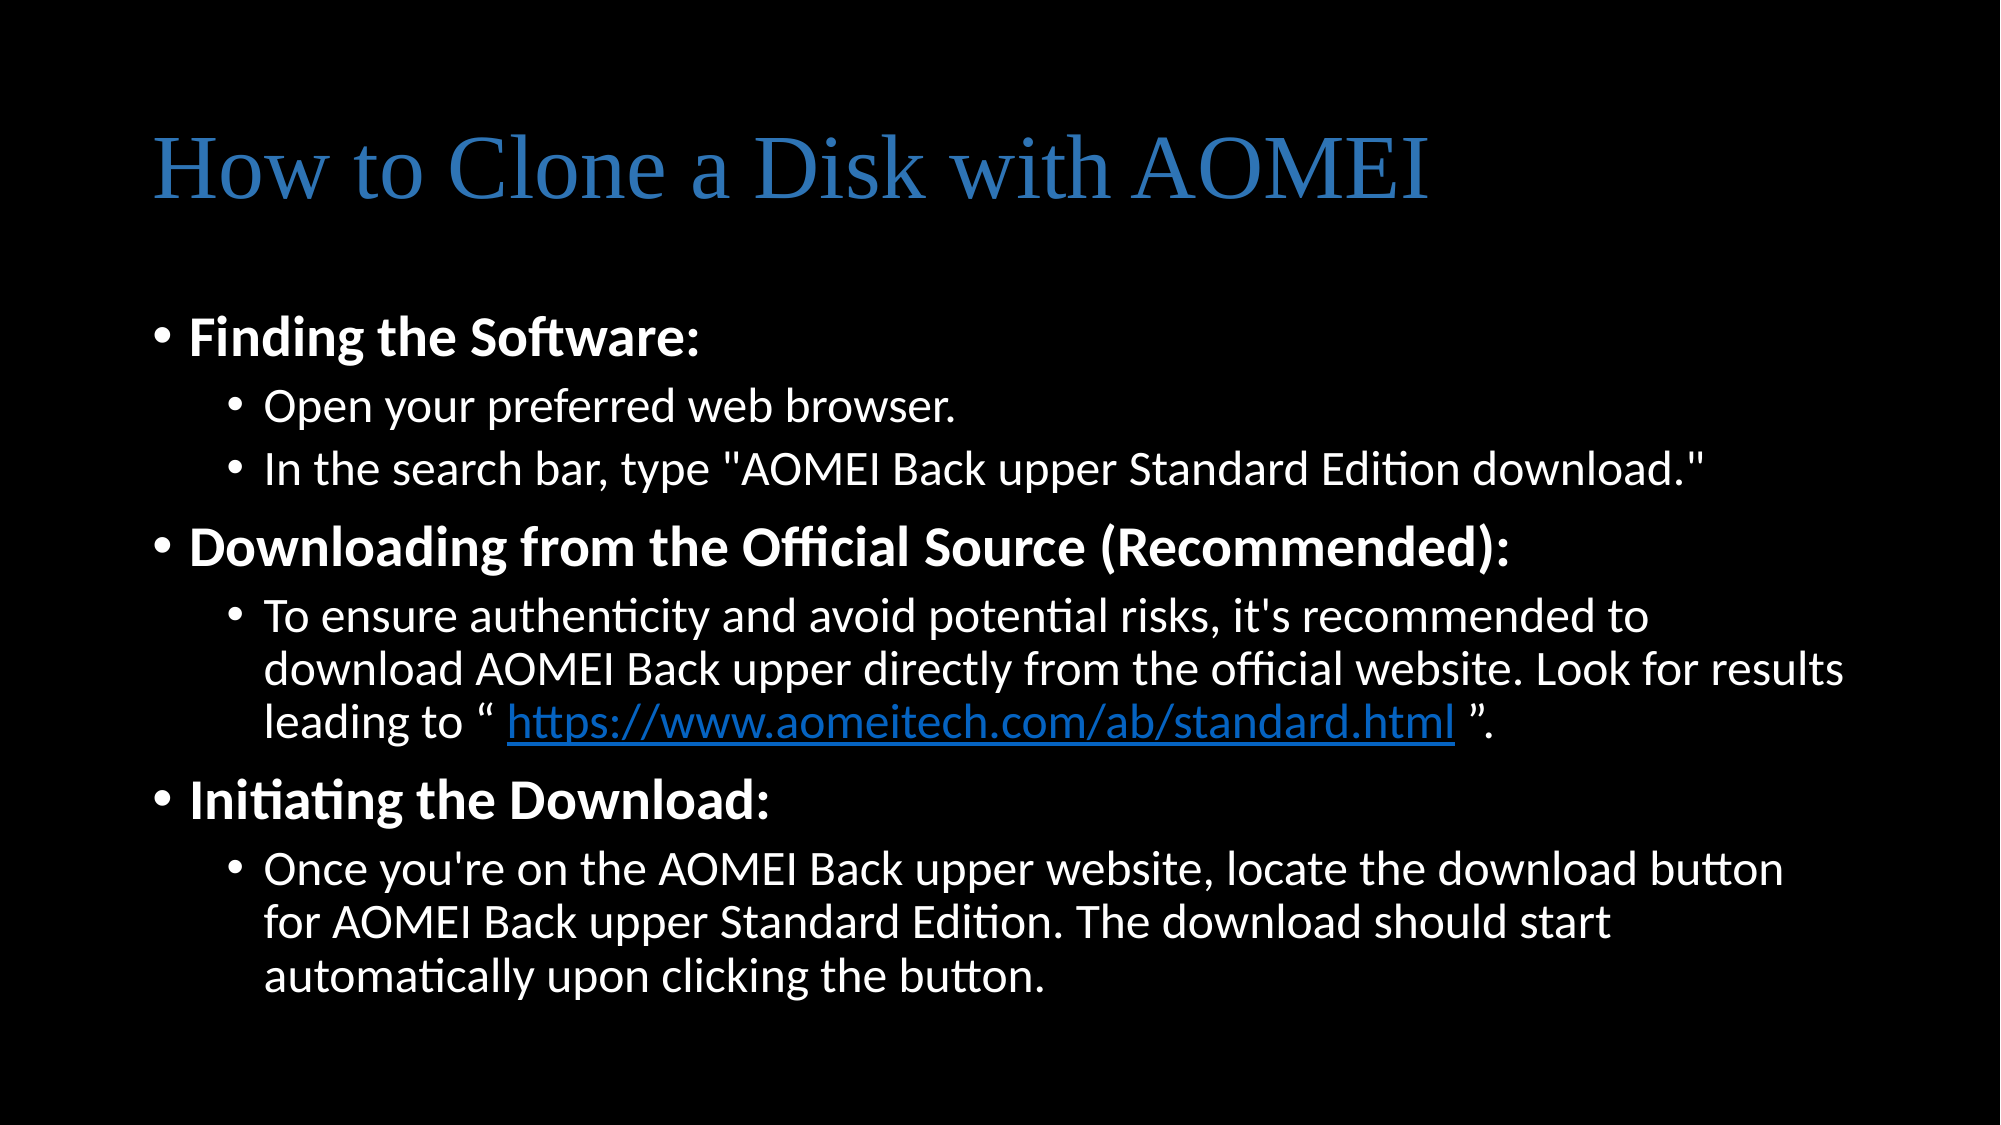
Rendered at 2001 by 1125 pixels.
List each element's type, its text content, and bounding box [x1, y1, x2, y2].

list Finding the Software: Open your preferred web browser. In the search bar, type "AOMEI Back upper Standard Edition download." Downloading from the Official Source (Recommended): To ensure authenticity and avoid potential risks, it's recommended to download AOMEI Back upper directly from the official website. Look for results leading to “ https://www.aomeitech.com/ab/standard.html ”. Initiating the Download: Once you're on the AOMEI Back upper website, locate the download button for AOMEI Back upper Standard Edition. The download should start automatically upon clicking the button. [137, 299, 1863, 1014]
title How to Clone a Disk with AOMEI [137, 59, 1863, 278]
